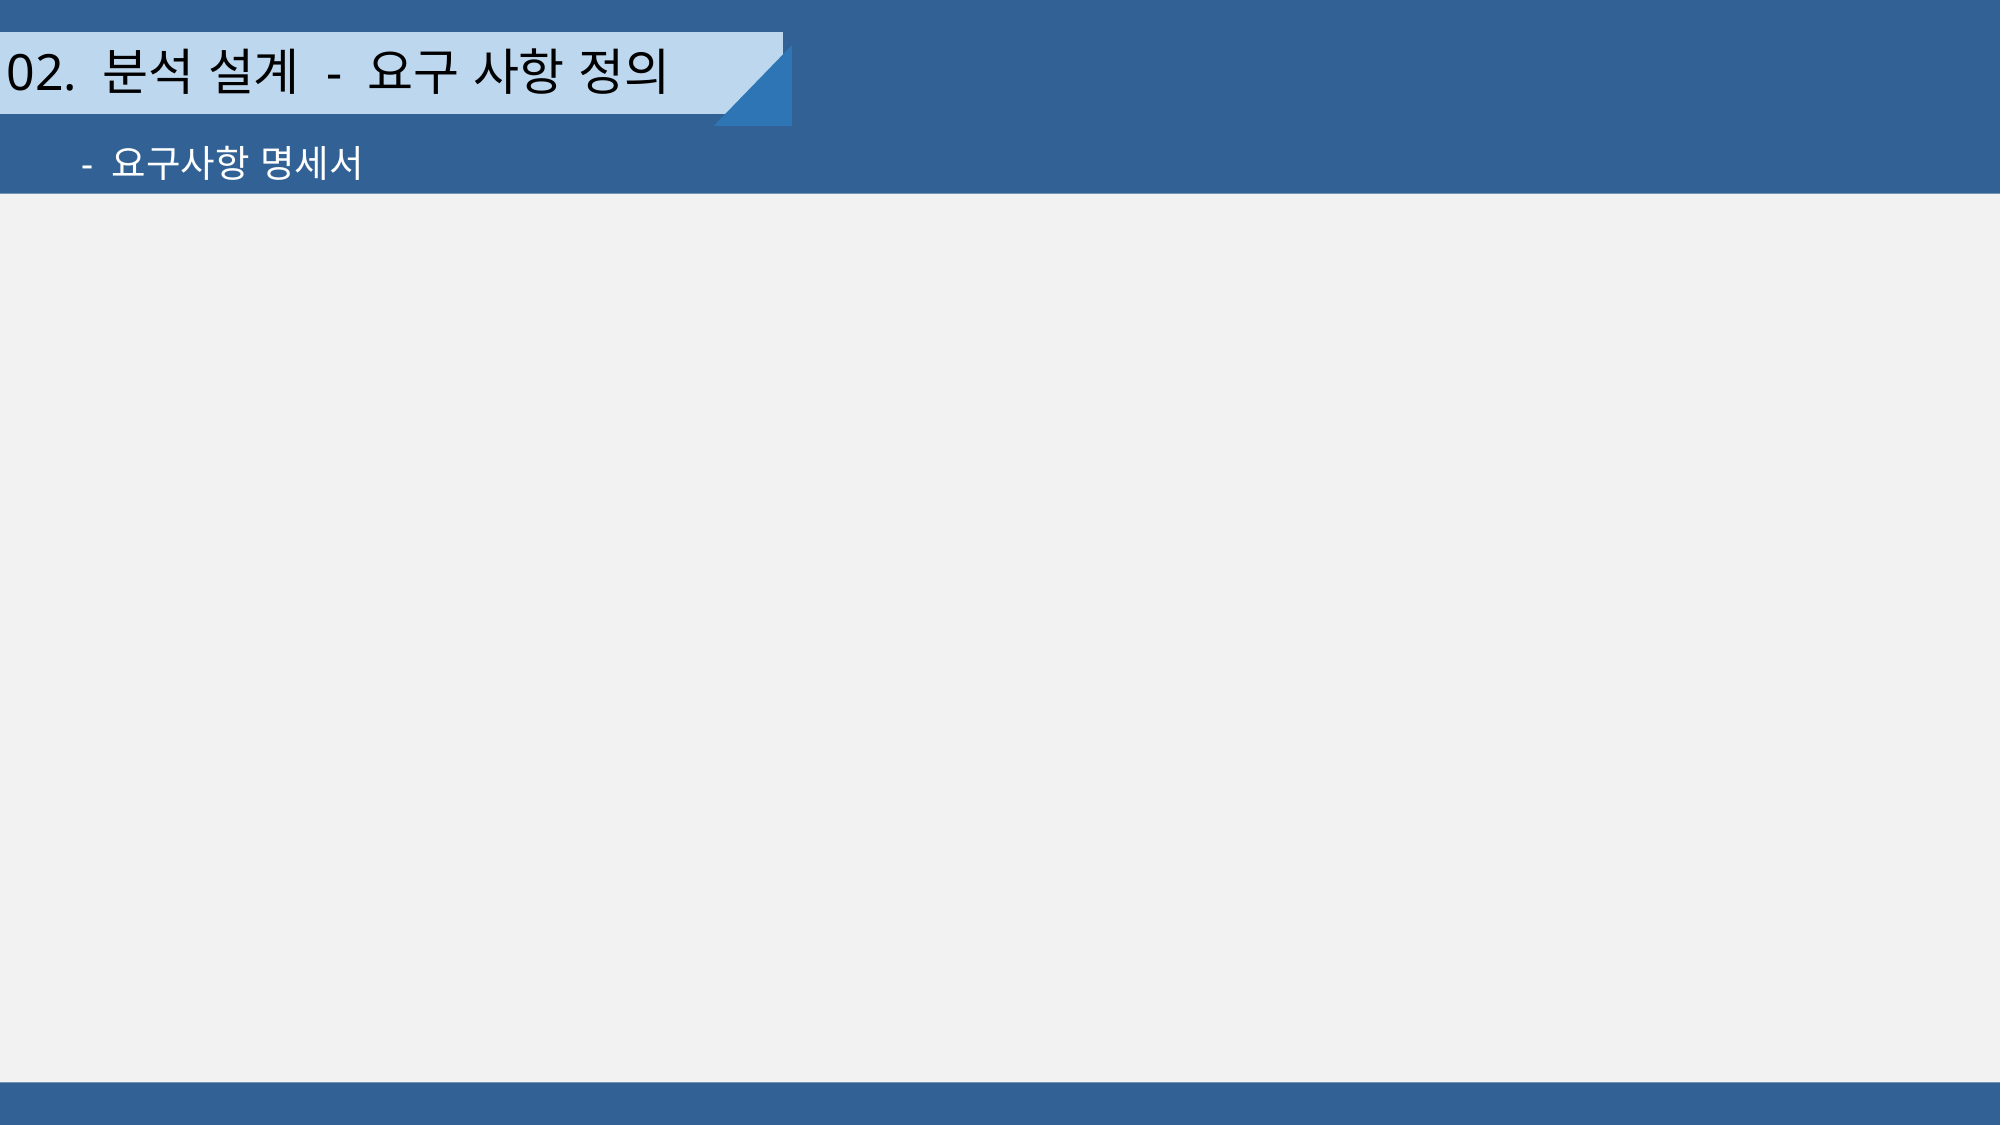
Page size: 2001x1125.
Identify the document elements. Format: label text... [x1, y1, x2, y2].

text_box [0, 192, 2000, 1084]
text_box [0, 32, 783, 114]
text_box - 요구사항 명세서 [66, 132, 379, 193]
text_box [711, 42, 793, 127]
text_box 02. 분석 설계 - 요구 사항 정의 [0, 32, 686, 108]
